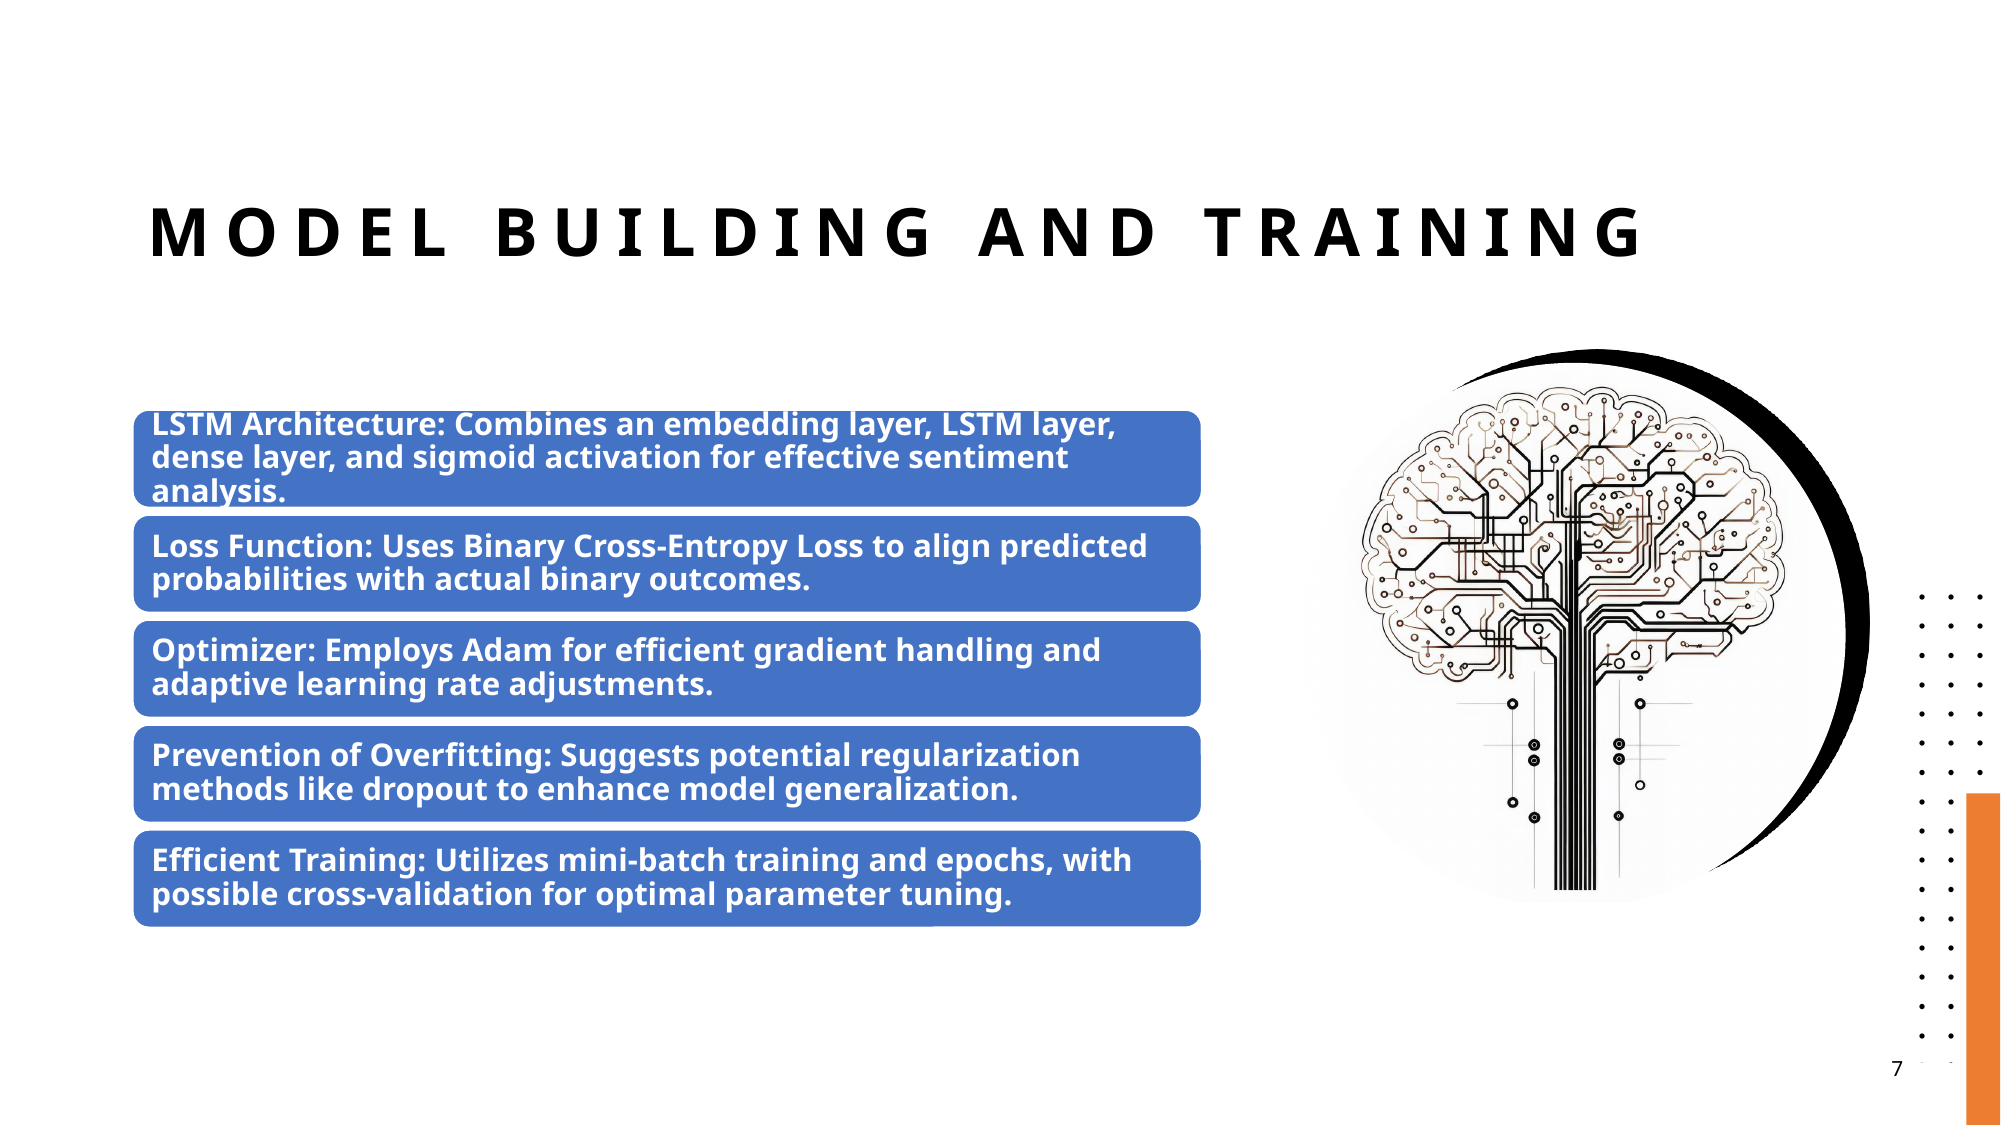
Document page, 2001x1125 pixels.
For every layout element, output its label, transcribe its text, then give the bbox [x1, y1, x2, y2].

title Model Building and Training [132, 59, 1832, 278]
picture [1300, 362, 1846, 908]
picture [1907, 582, 1994, 1064]
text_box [132, 331, 1202, 1007]
slide_number 7 [1831, 1040, 1919, 1101]
